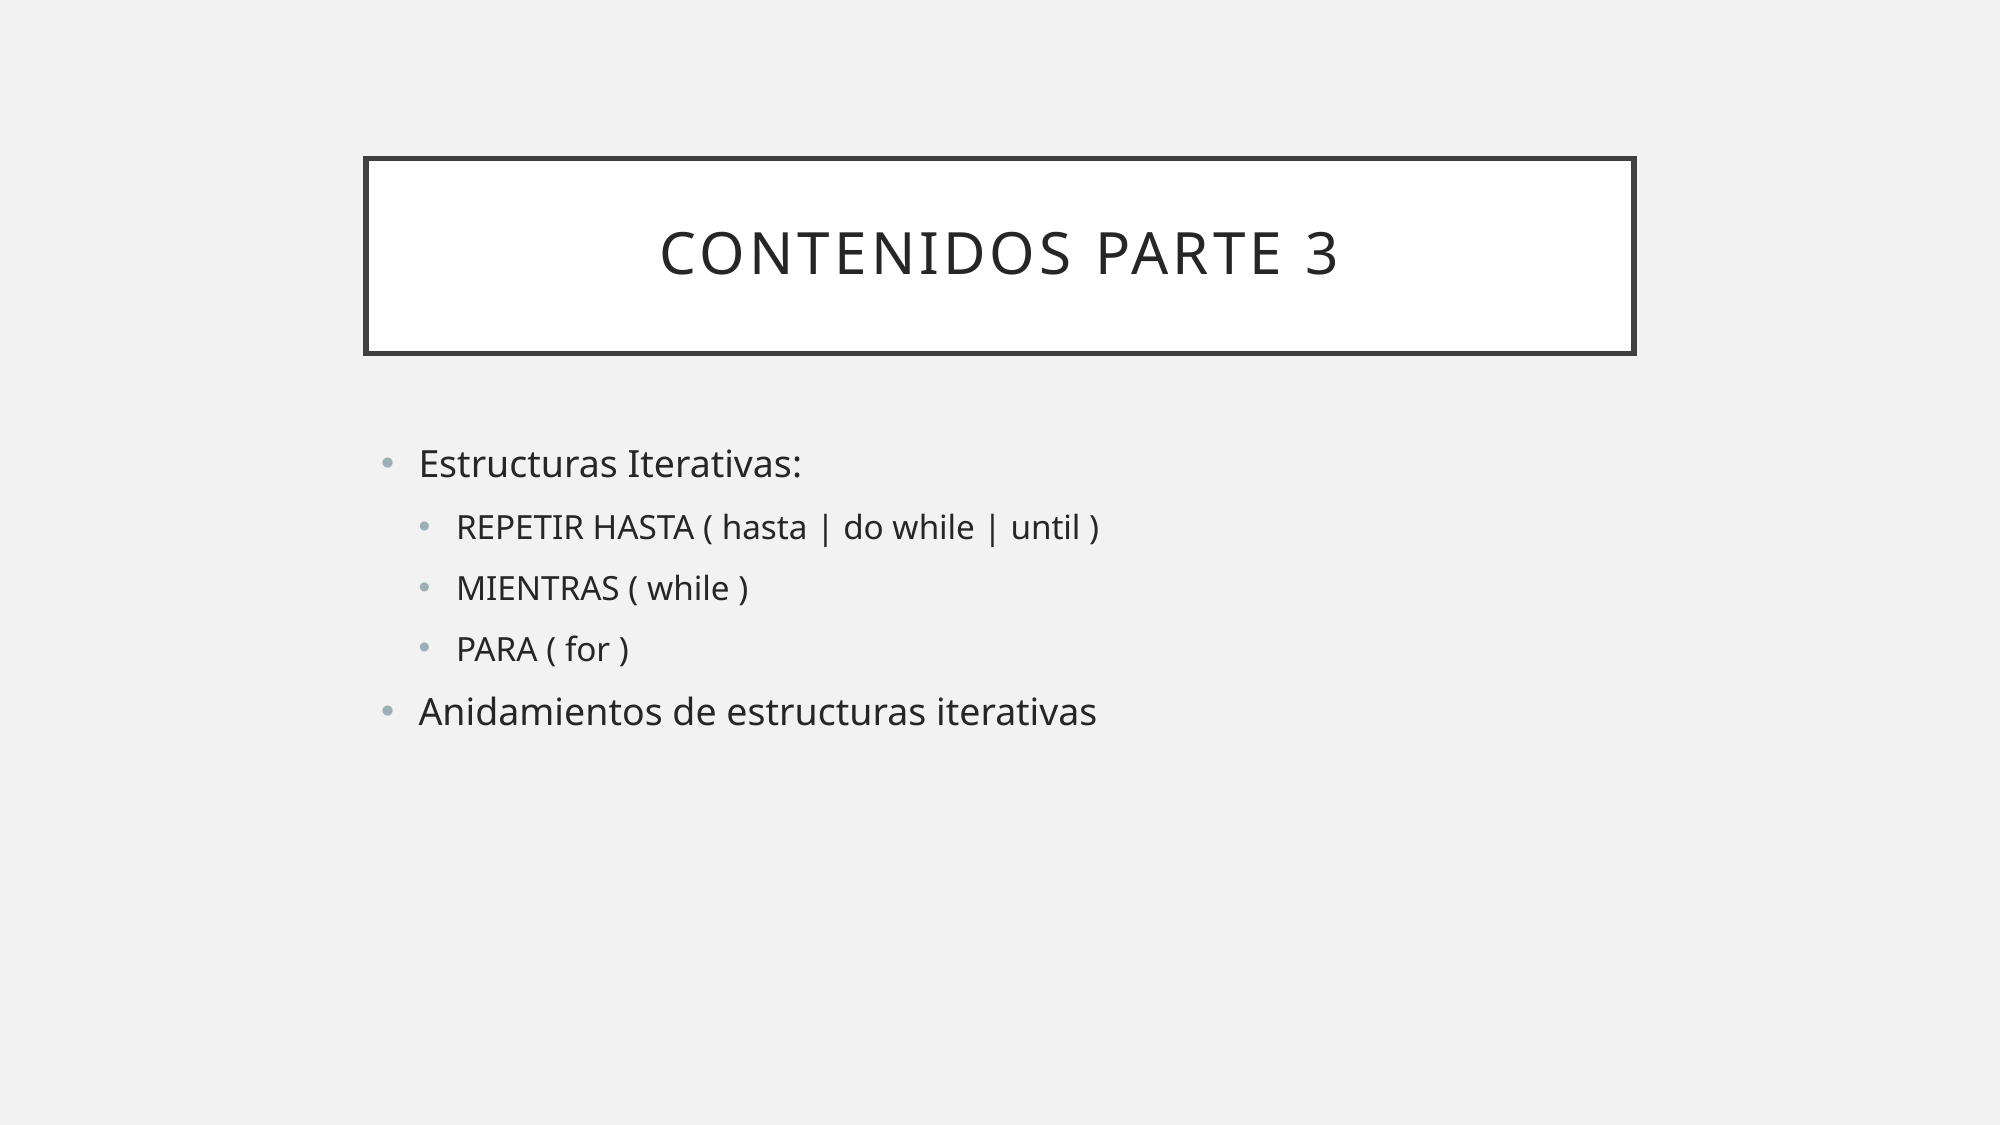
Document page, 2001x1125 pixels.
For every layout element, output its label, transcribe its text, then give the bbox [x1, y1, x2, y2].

list Estructuras Iterativas: REPETIR HASTA ( hasta | do while | until ) MIENTRAS ( while ) PARA ( for ) Anidamientos de estructuras iterativas [366, 432, 1634, 942]
title CONTENIDOS PARTE 3 [363, 156, 1637, 356]
